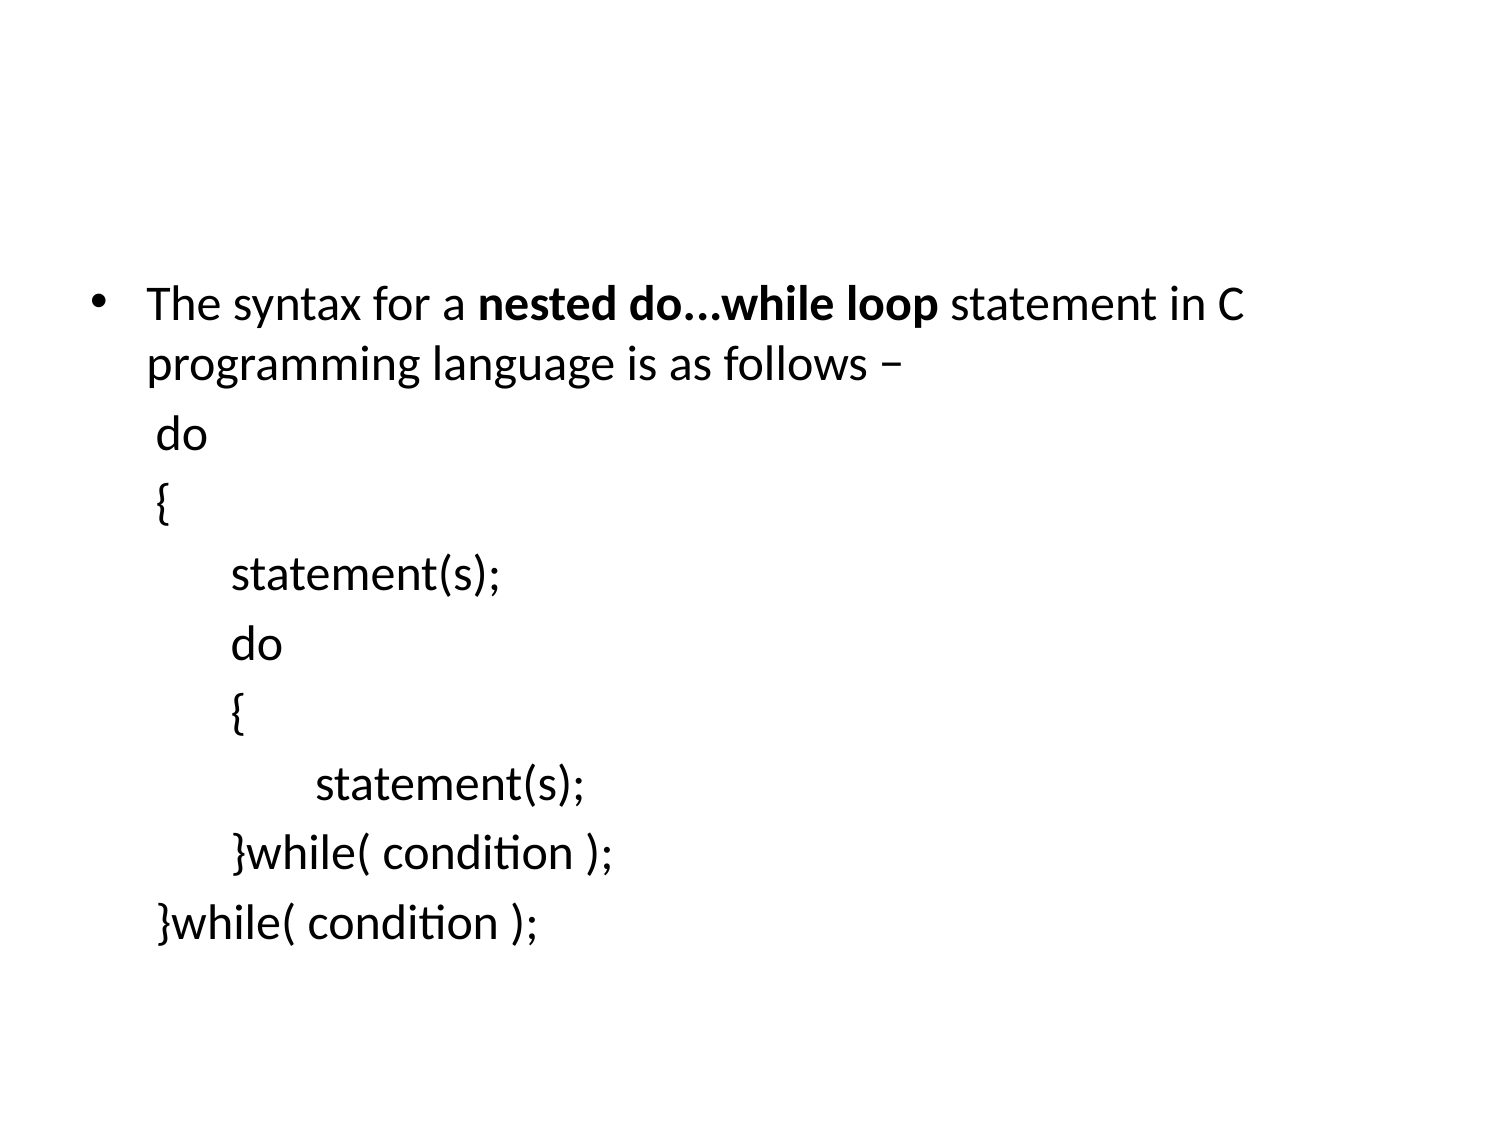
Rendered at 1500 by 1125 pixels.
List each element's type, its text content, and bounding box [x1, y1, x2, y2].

list The syntax for a nested do...while loop statement in C programming language is as follows − do { statement(s); do { statement(s); }while( condition ); }while( condition ); [75, 262, 1425, 1005]
